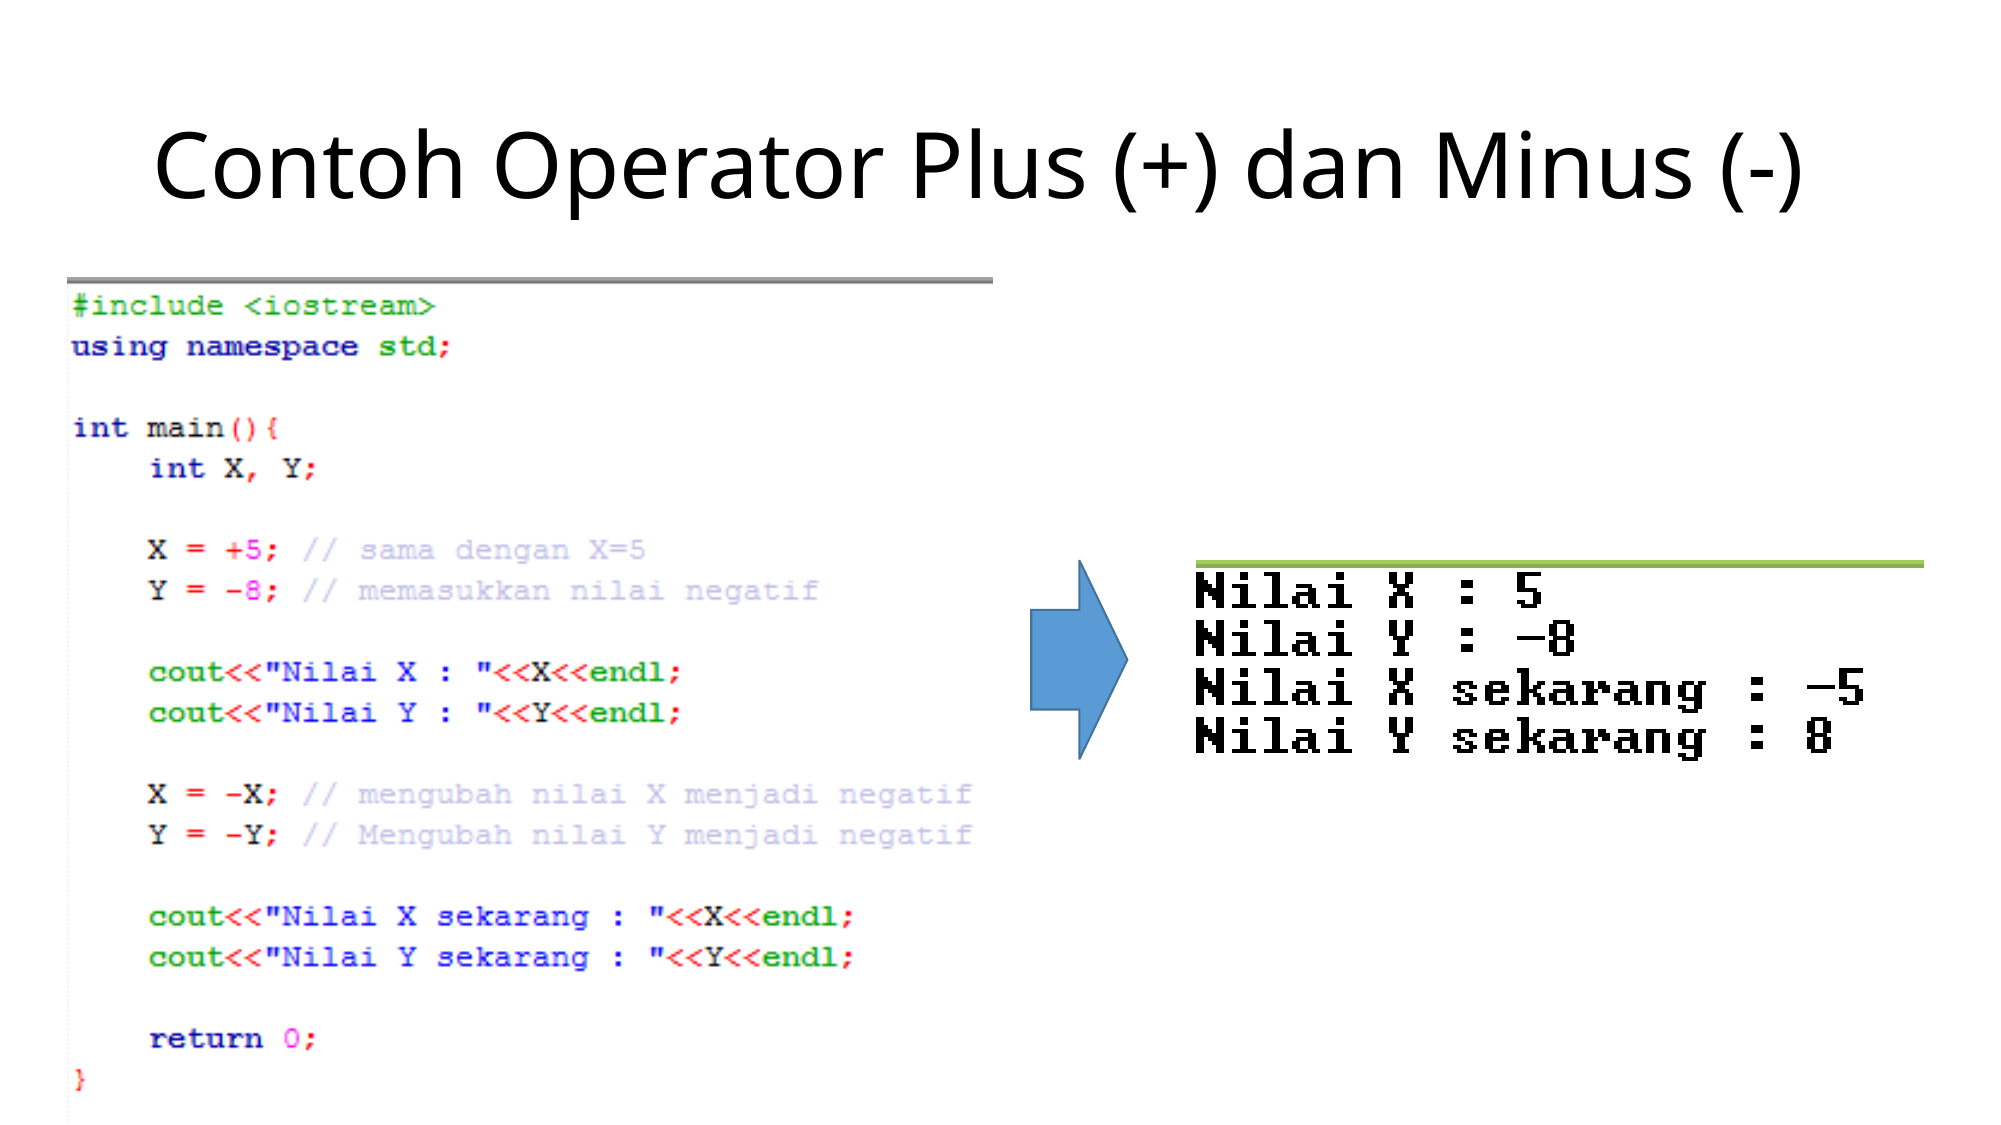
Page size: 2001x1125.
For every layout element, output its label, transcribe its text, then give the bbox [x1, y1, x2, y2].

text_box [1030, 559, 1129, 760]
picture [67, 277, 993, 1125]
picture [1196, 560, 1924, 786]
title Contoh Operator Plus (+) dan Minus (-) [137, 59, 1863, 278]
